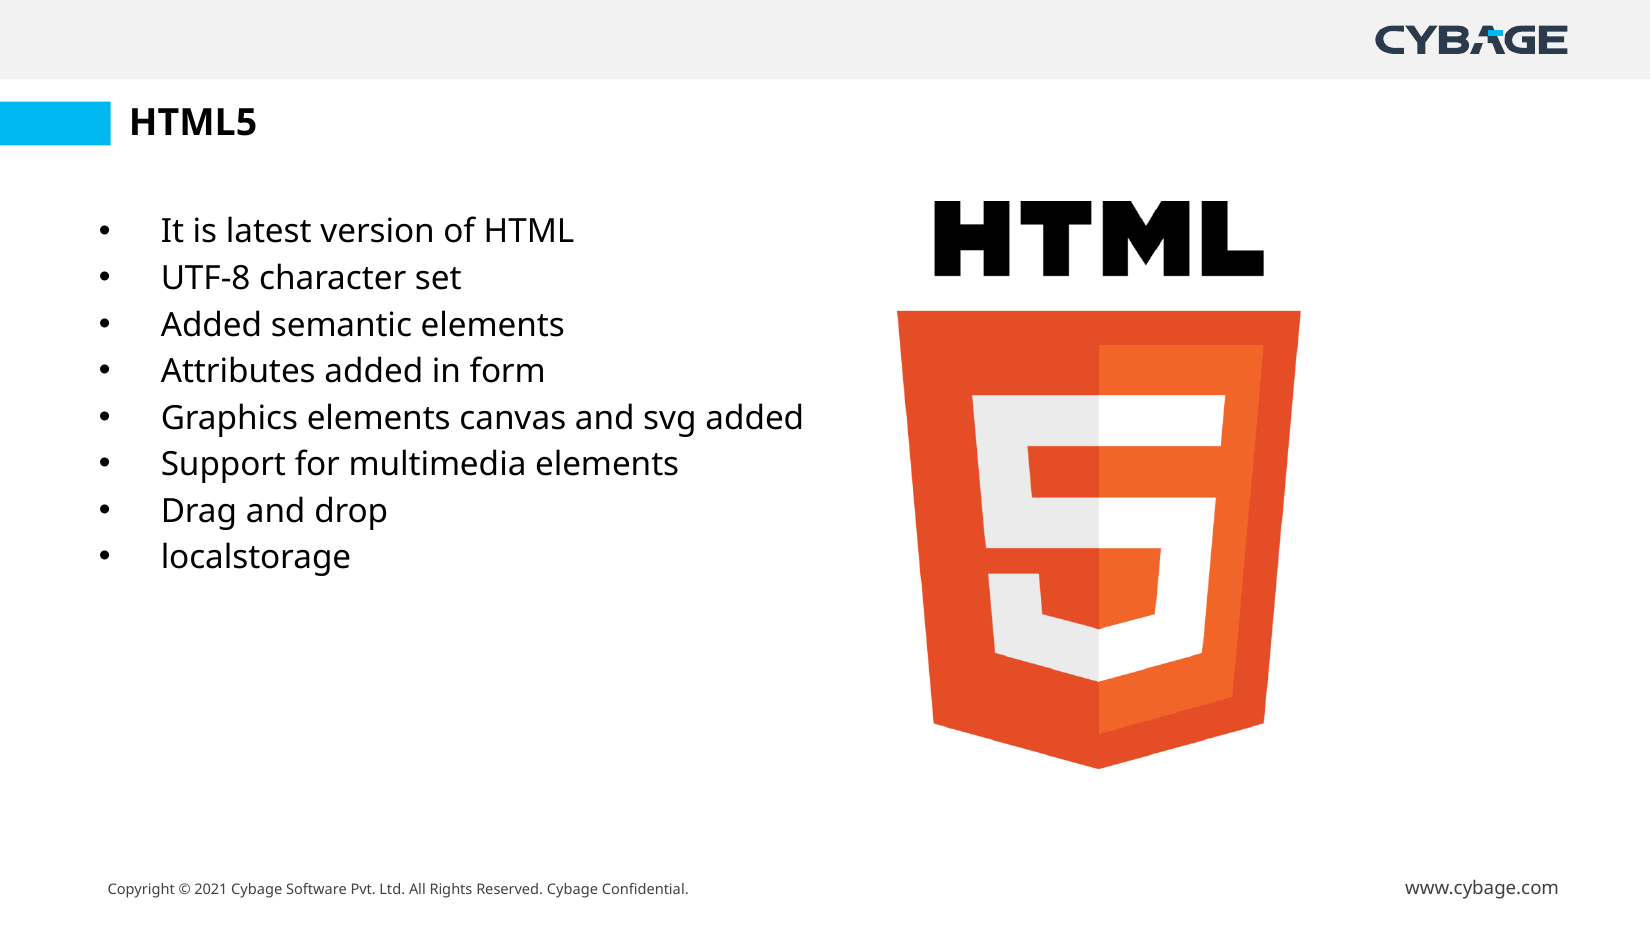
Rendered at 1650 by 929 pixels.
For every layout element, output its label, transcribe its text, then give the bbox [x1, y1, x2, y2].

list It is latest version of HTML UTF-8 character set Added semantic elements Attributes added in form Graphics elements canvas and svg added Support for multimedia elements Drag and drop localstorage [82, 201, 1568, 815]
picture [874, 201, 1313, 769]
title HTML5 [112, 89, 1598, 171]
